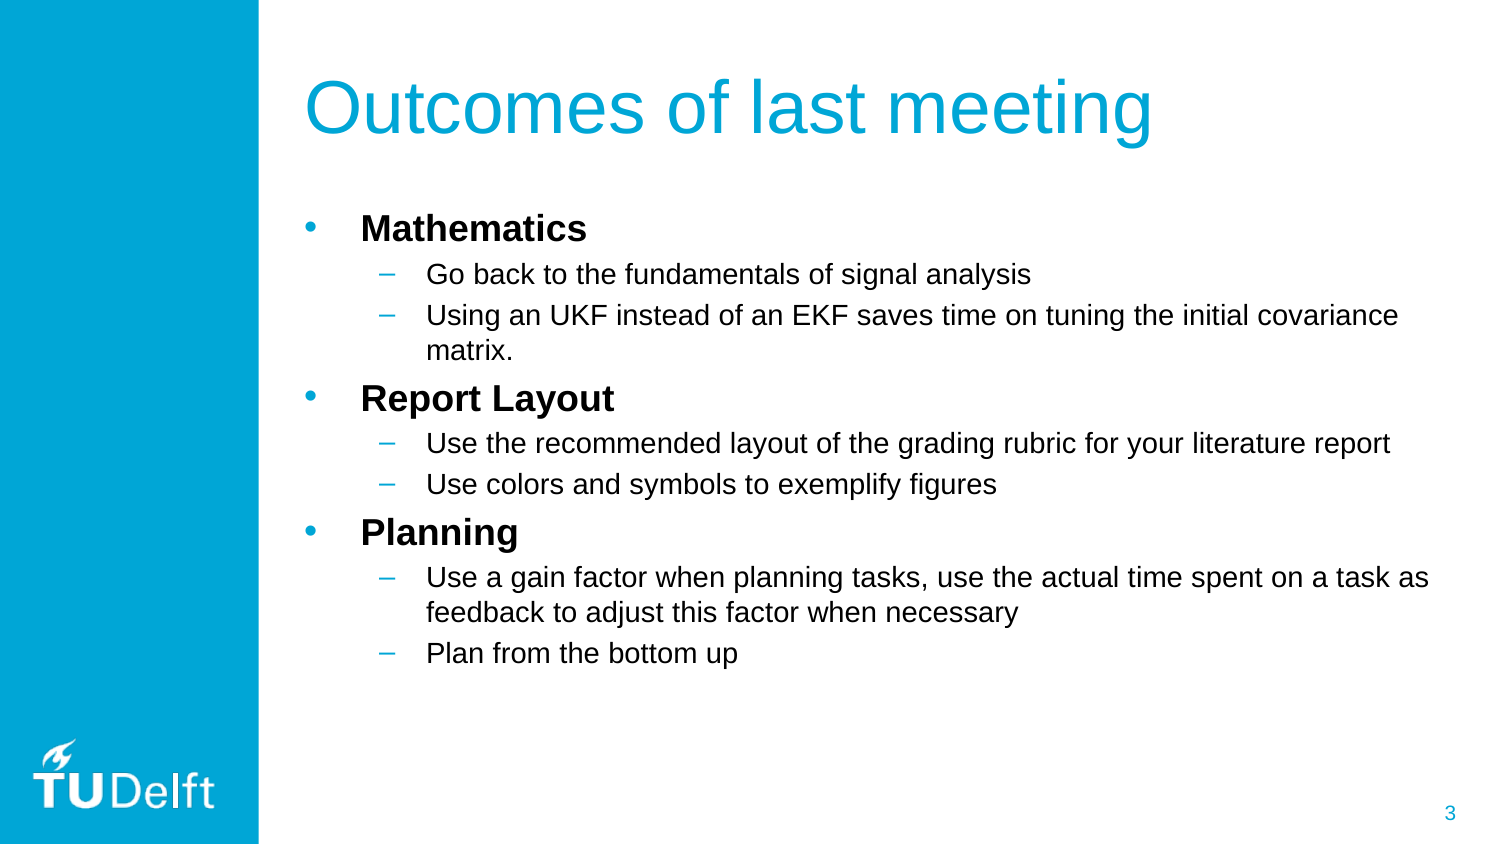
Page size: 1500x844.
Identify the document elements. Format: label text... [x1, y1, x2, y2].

list Mathematics Go back to the fundamentals of signal analysis Using an UKF instead of an EKF saves time on tuning the initial covariance matrix. Report Layout Use the recommended layout of the grading rubric for your literature report Use colors and symbols to exemplify figures Planning Use a gain factor when planning tasks, use the actual time spent on a task as feedback to adjust this factor when necessary Plan from the bottom up [289, 196, 1455, 769]
title Outcomes of last meeting [289, 33, 1455, 175]
